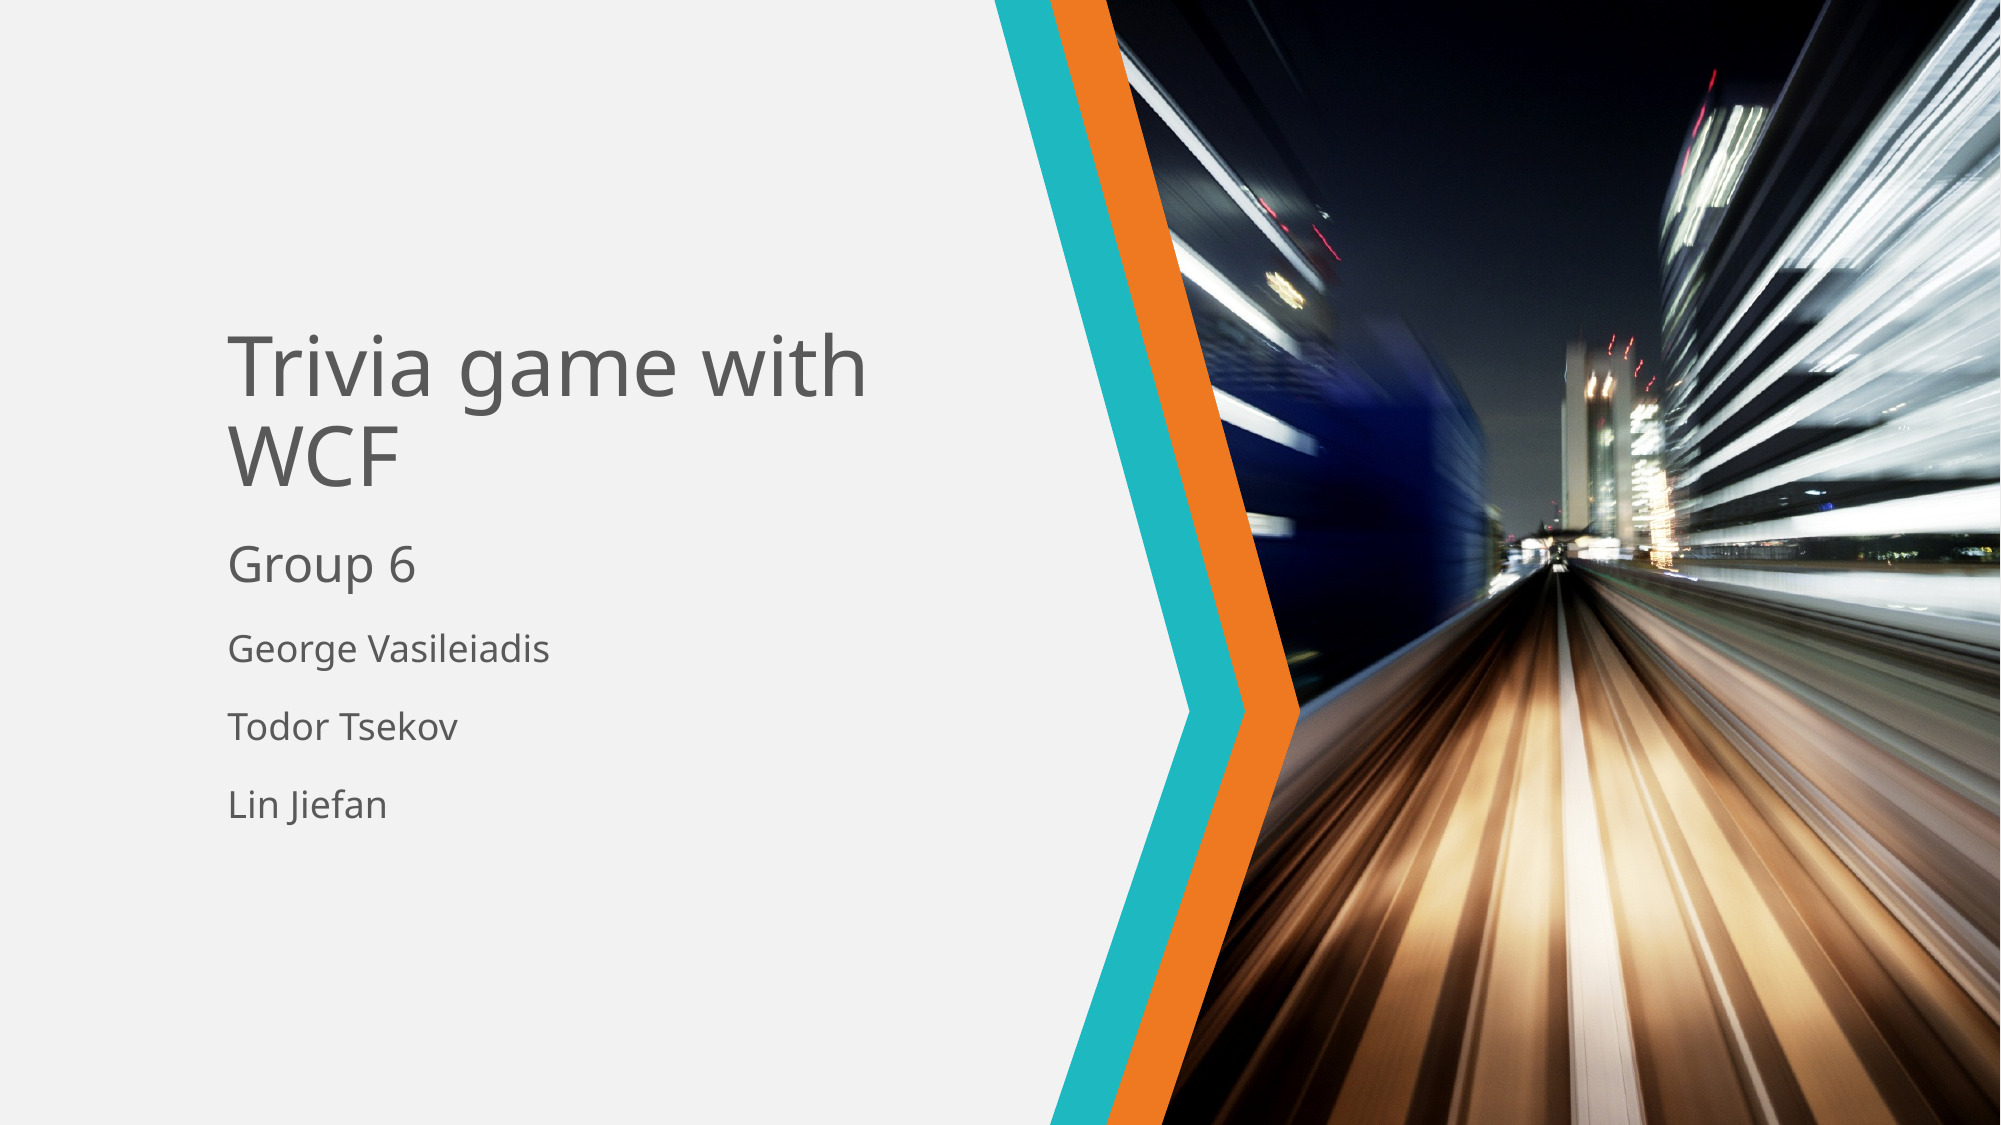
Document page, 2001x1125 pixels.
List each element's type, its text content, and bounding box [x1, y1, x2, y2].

title Trivia game with WCF [212, 91, 1053, 512]
picture [1106, 0, 2000, 1125]
subtitle Group 6 George Vasileiadis Todor Tsekov Lin Jiefan [212, 531, 1053, 1013]
